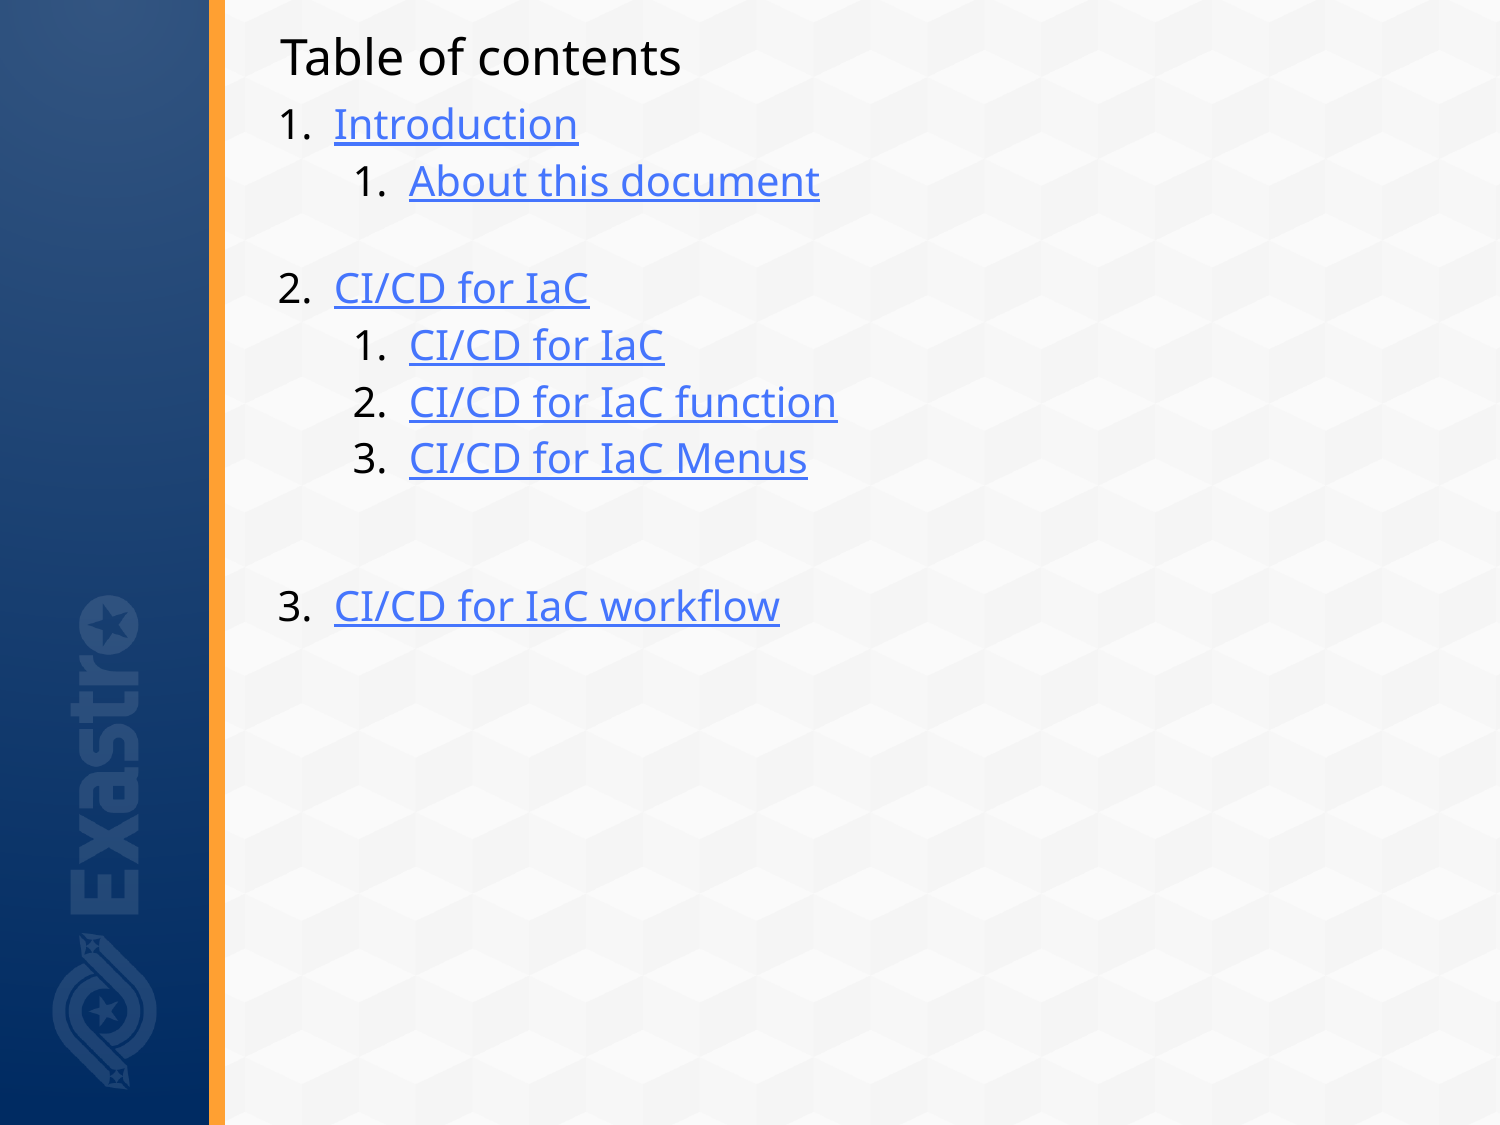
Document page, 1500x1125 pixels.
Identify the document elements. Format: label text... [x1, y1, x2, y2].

title Table of contents [265, 19, 1471, 85]
text_box Introduction About this document CI/CD for IaC CI/CD for IaC CI/CD for IaC function CI/CD for IaC Menus CI/CD for IaC workflow [265, 85, 1471, 1106]
picture [0, 0, 1500, 1125]
